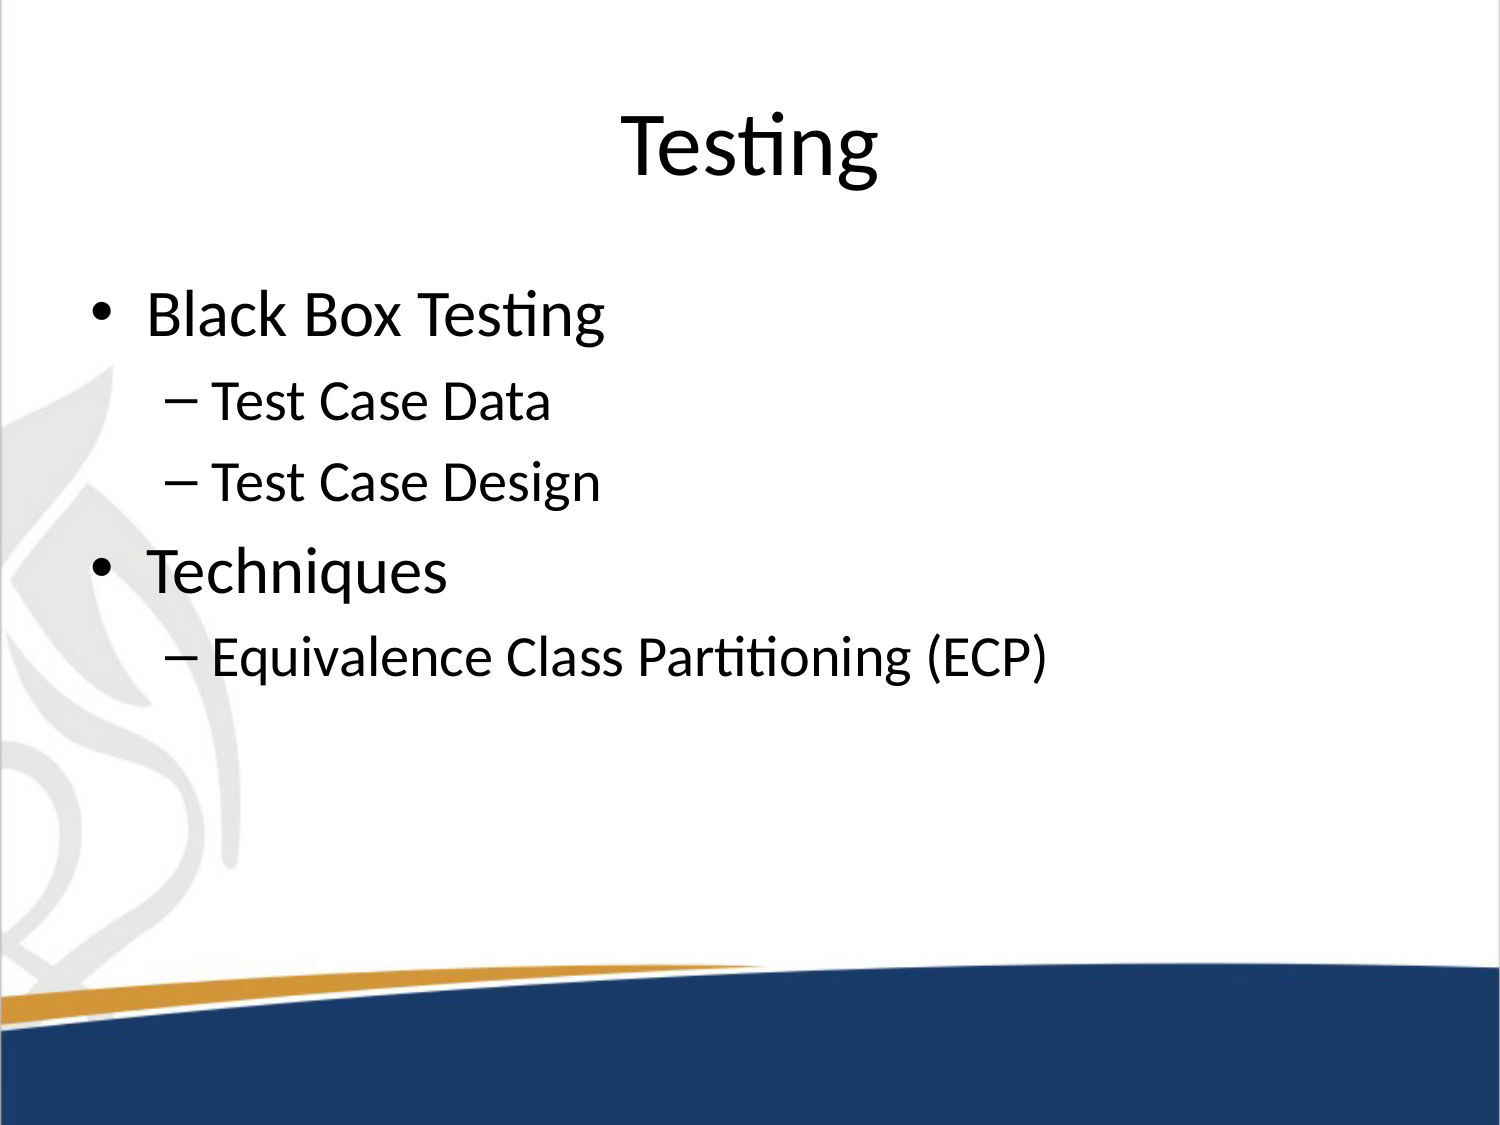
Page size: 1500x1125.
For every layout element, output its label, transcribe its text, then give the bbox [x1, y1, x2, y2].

picture [0, 0, 1500, 1125]
list Black Box Testing Test Case Data Test Case Design Techniques Equivalence Class Partitioning (ECP) [75, 262, 1425, 1005]
title Testing [75, 45, 1425, 233]
